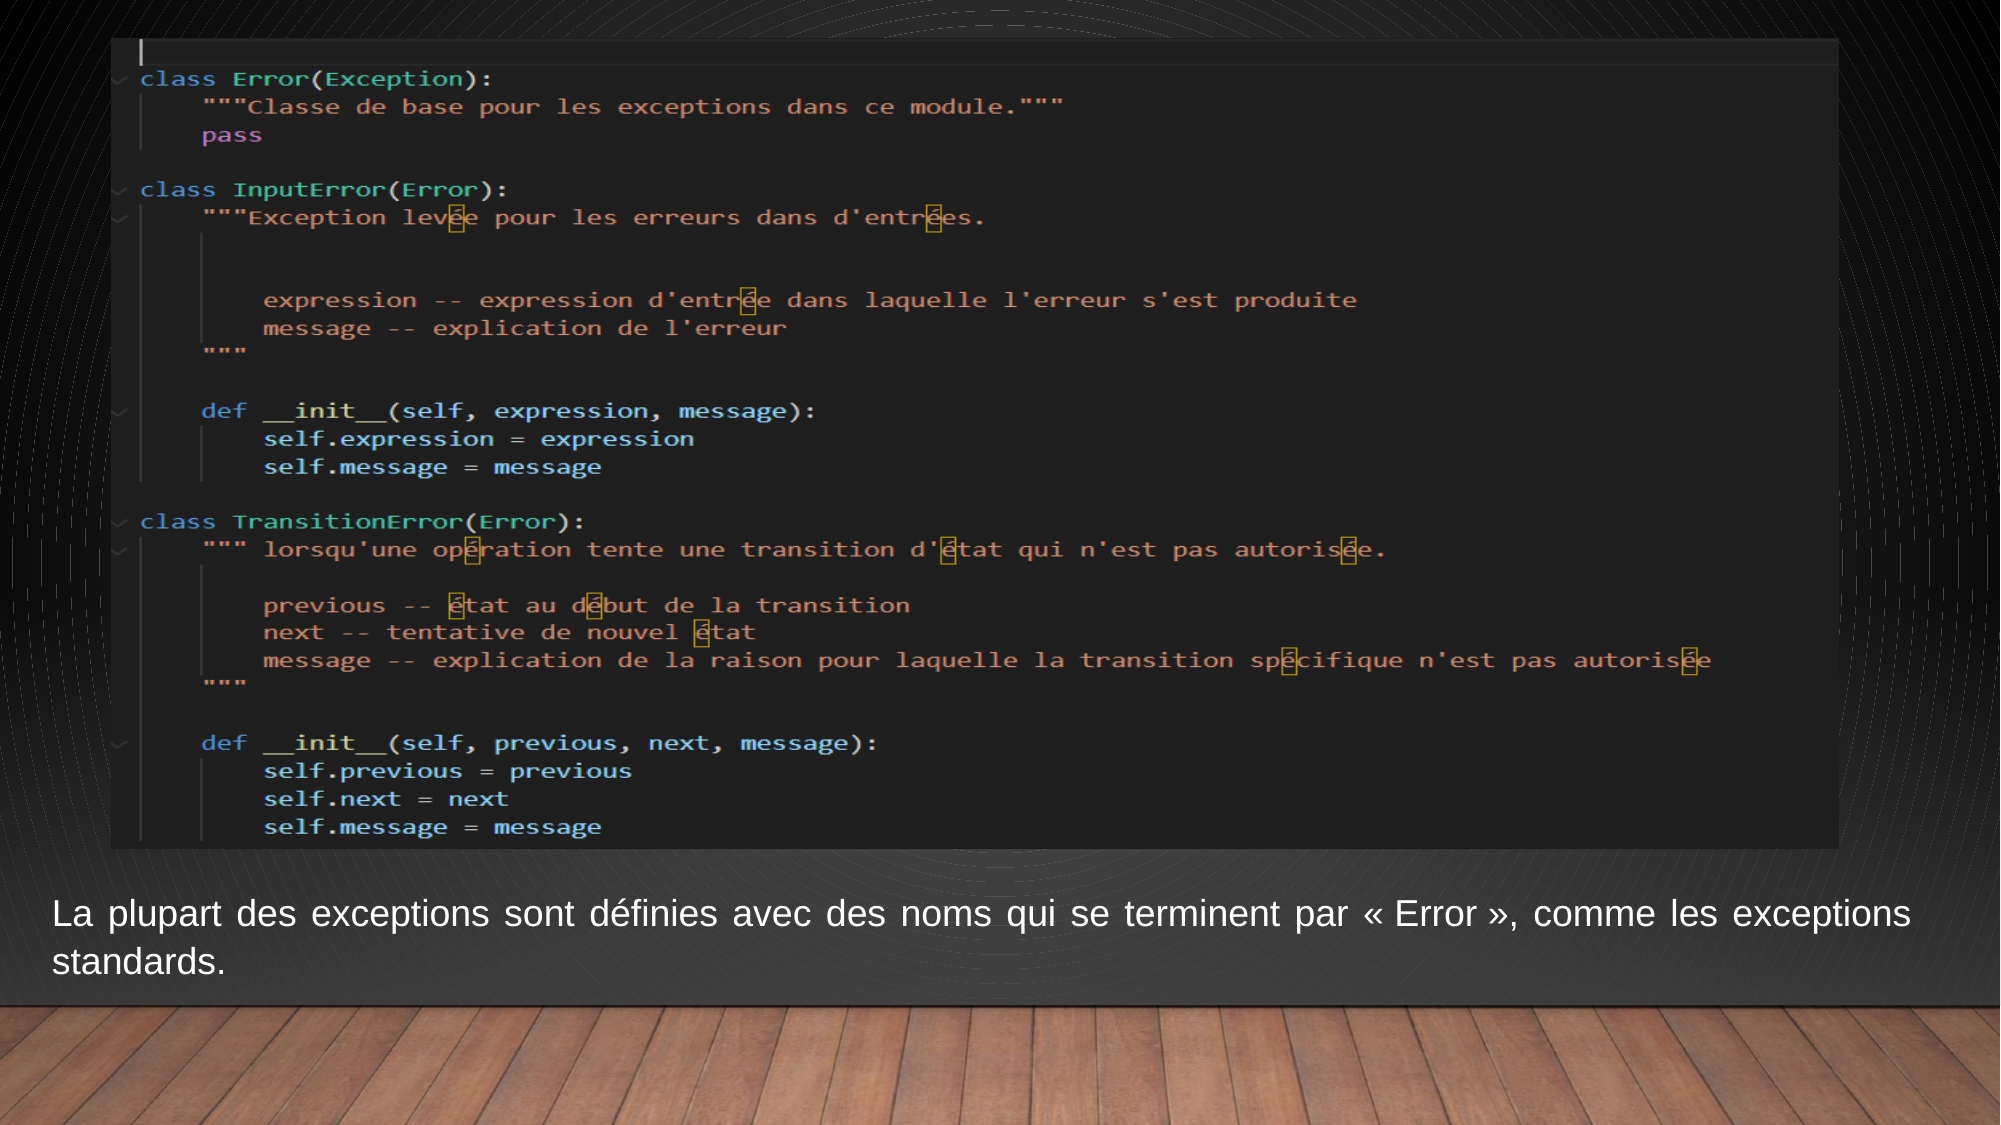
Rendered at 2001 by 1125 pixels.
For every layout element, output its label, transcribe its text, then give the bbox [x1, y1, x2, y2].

text_box La plupart des exceptions sont définies avec des noms qui se terminent par « Error », comme les exceptions standards. [37, 878, 1927, 989]
picture [0, 1005, 2000, 1125]
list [111, 38, 1840, 850]
